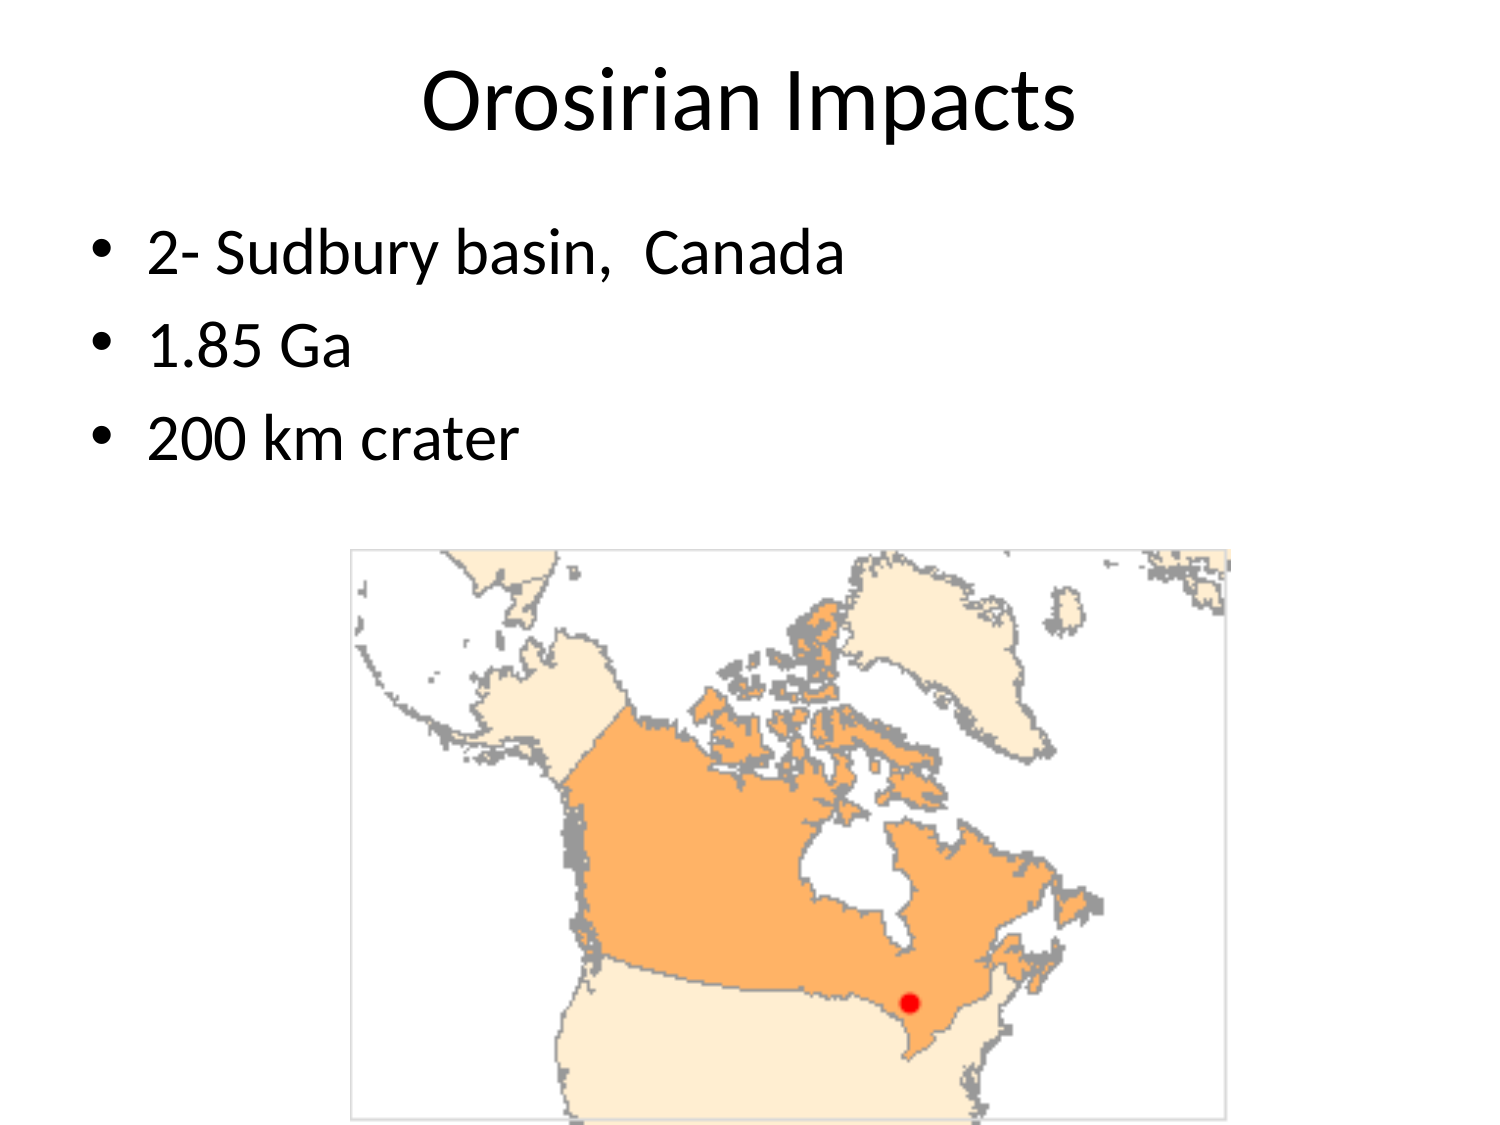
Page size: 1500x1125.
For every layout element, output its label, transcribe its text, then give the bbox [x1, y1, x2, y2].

picture [349, 549, 1231, 1125]
title Orosirian Impacts [75, 0, 1425, 188]
list 2- Sudbury basin, Canada 1.85 Ga 200 km crater [75, 200, 1425, 943]
